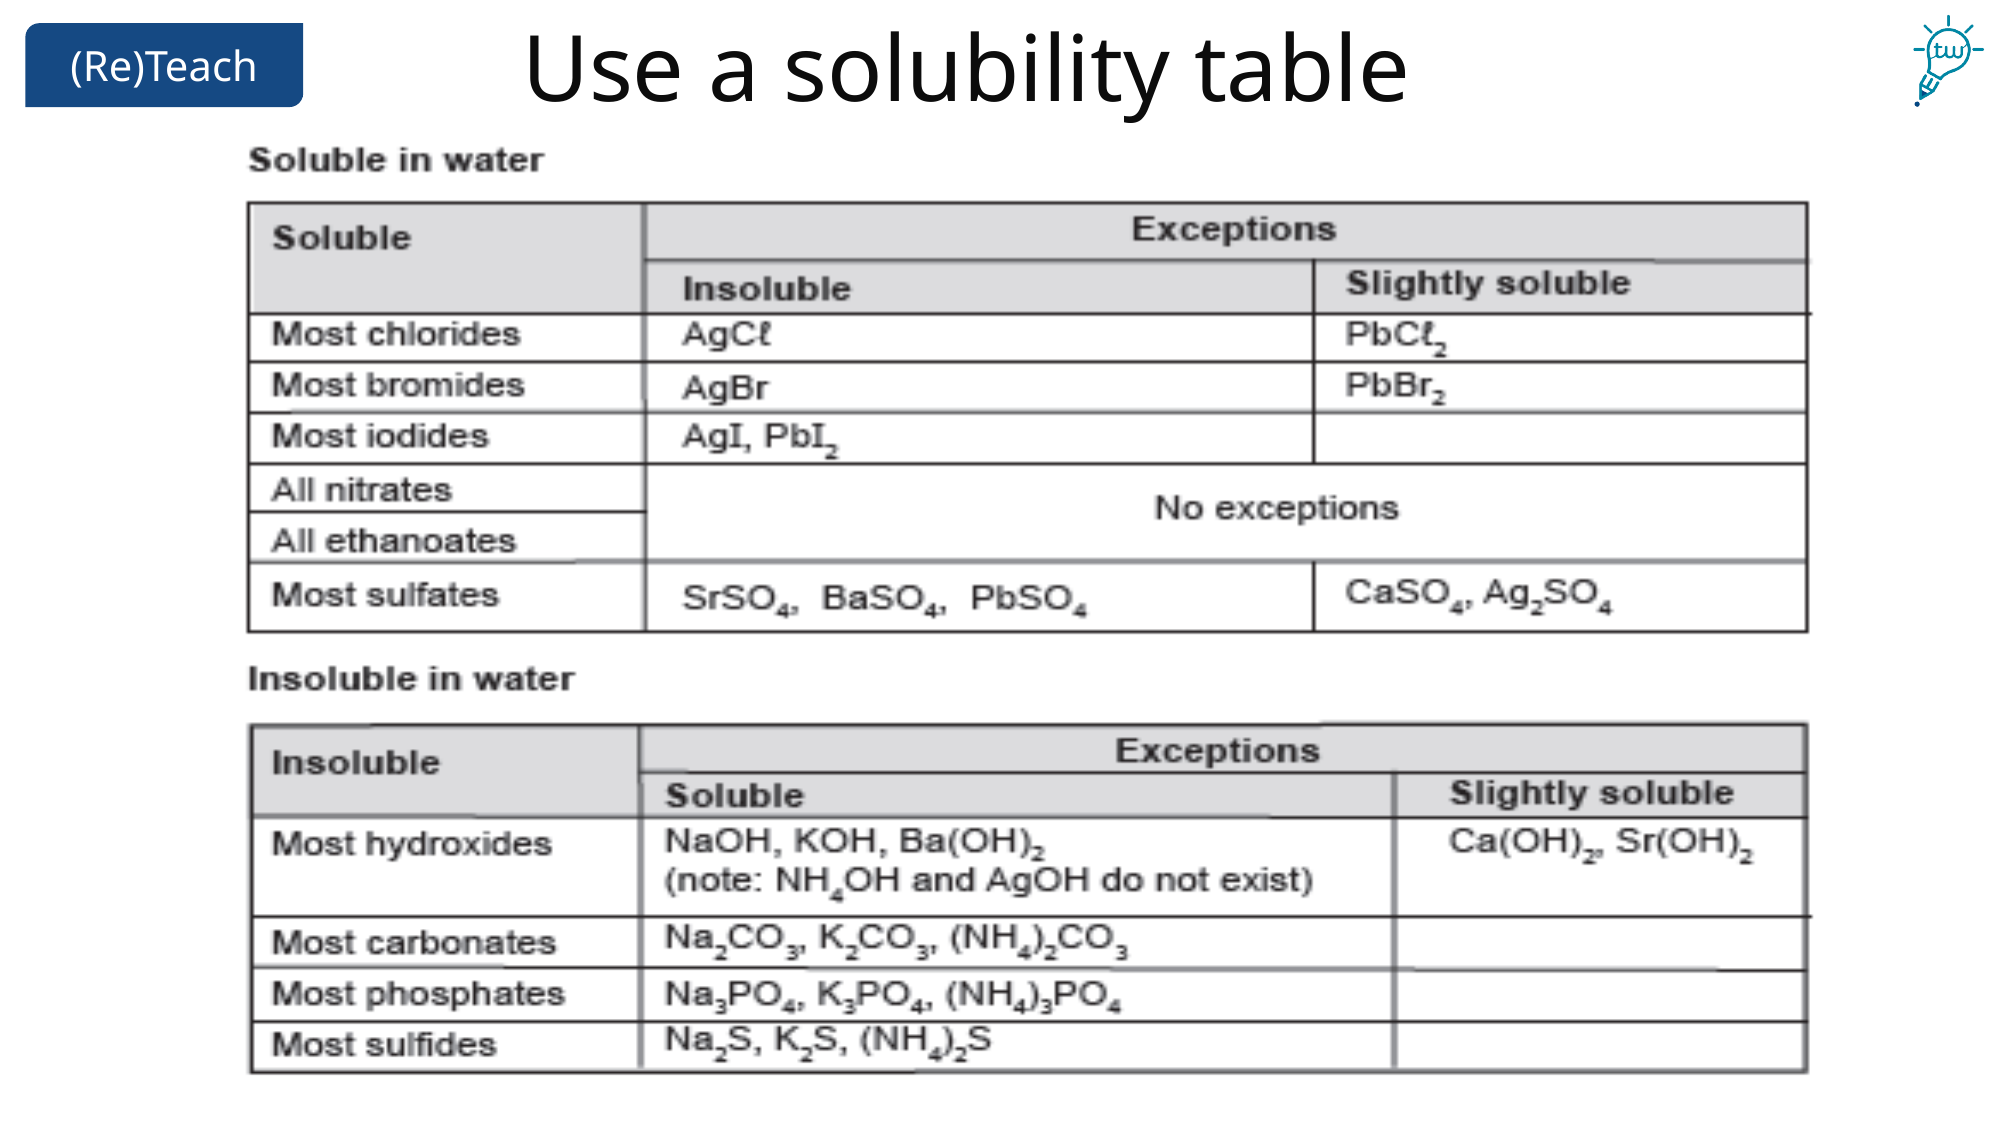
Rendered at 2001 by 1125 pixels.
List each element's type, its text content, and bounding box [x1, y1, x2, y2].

picture [1910, 11, 1986, 109]
picture [141, 134, 1867, 1104]
title Use a solubility table [507, 14, 1493, 99]
